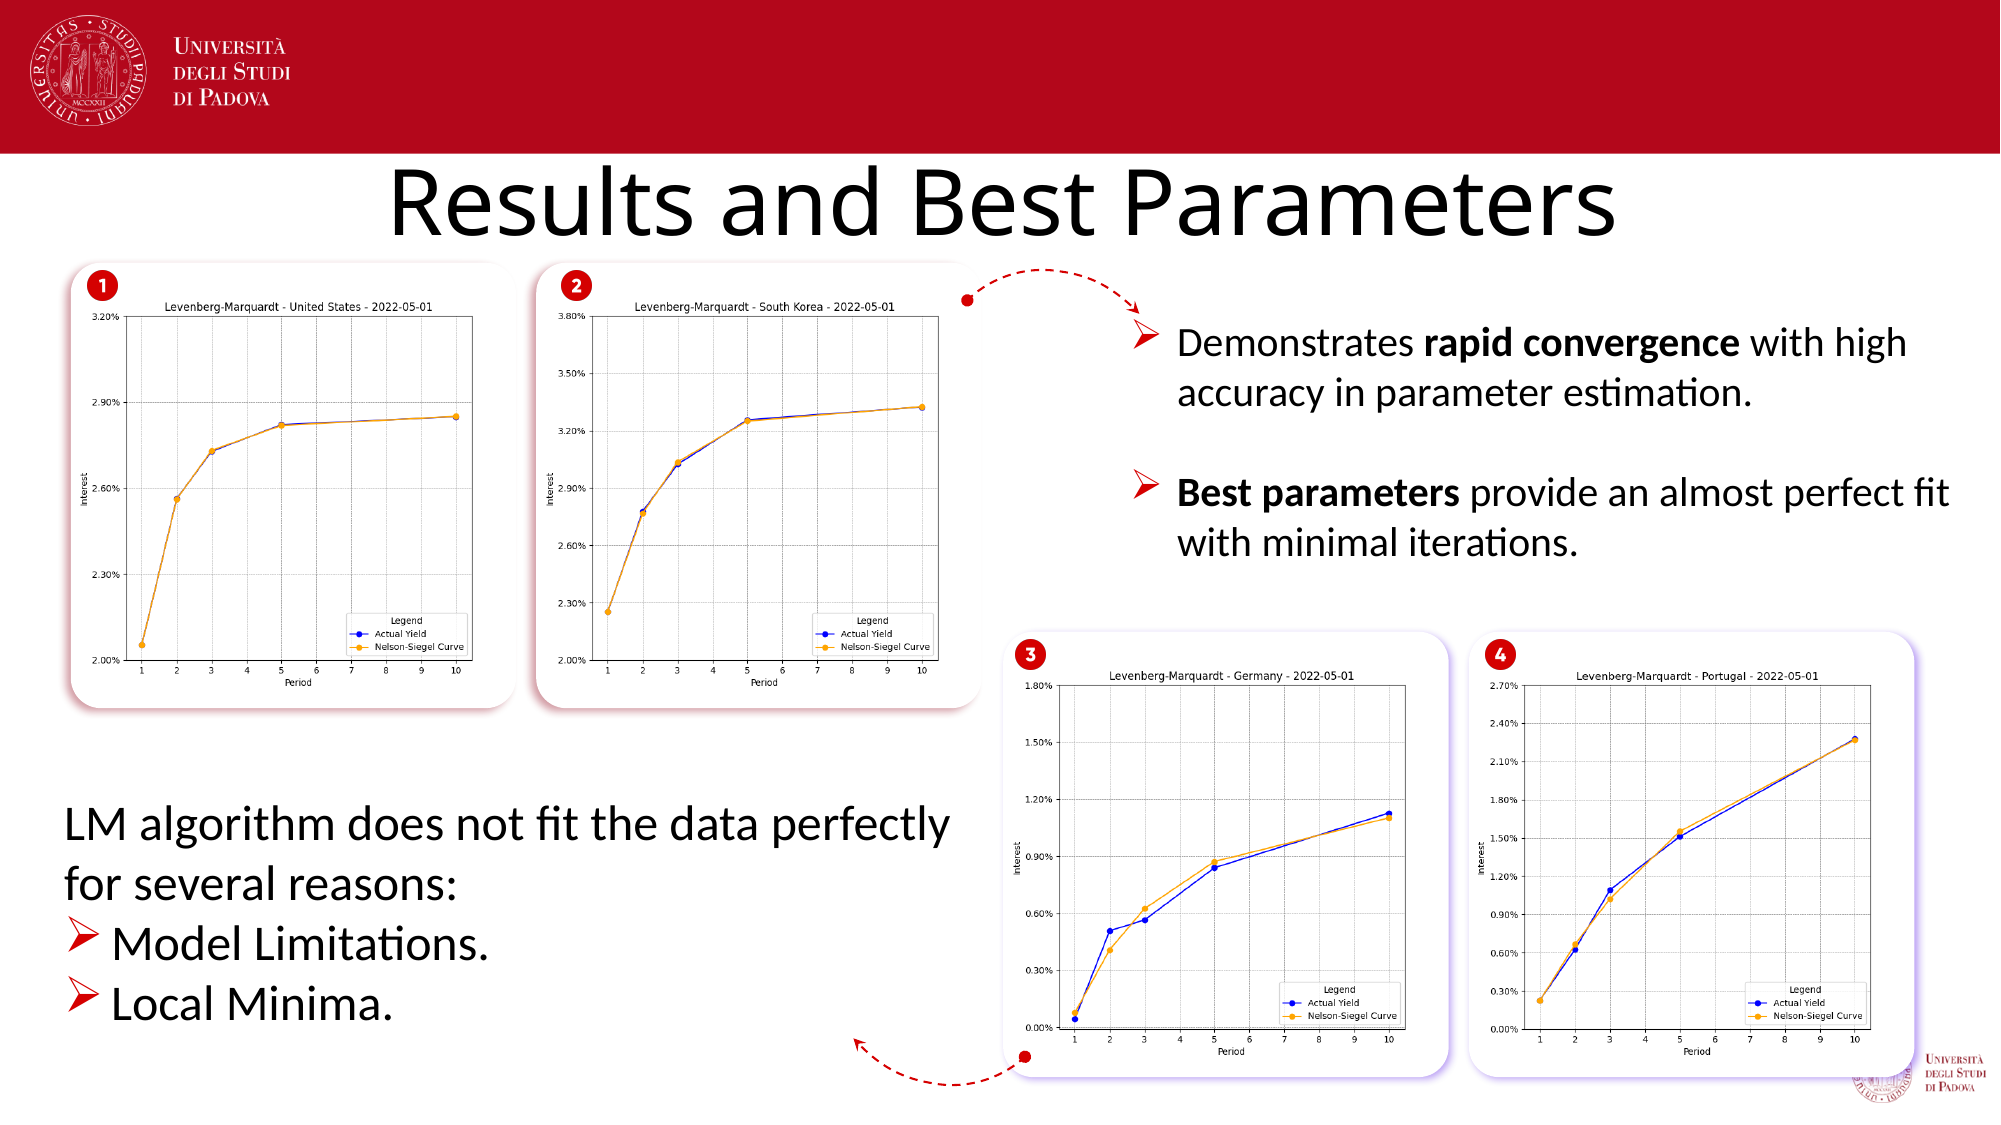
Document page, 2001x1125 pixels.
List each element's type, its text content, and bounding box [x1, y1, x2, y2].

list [70, 262, 516, 709]
picture [87, 270, 118, 301]
picture [1003, 631, 1449, 1078]
picture [1468, 631, 2000, 1125]
text_box [982, 269, 1137, 347]
picture [536, 262, 982, 709]
text_box [853, 1032, 1003, 1086]
text_box LM algorithm does not fit the data perfectly for several reasons: Model Limitations. Local Minima. [49, 783, 989, 1038]
text_box Results and Best Parameters [46, 162, 1960, 250]
picture [30, 15, 290, 126]
text_box Demonstrates rapid convergence with high accuracy in parameter estimation. Best parameters provide an almost perfect fit with minimal iterations. [1115, 307, 1984, 572]
